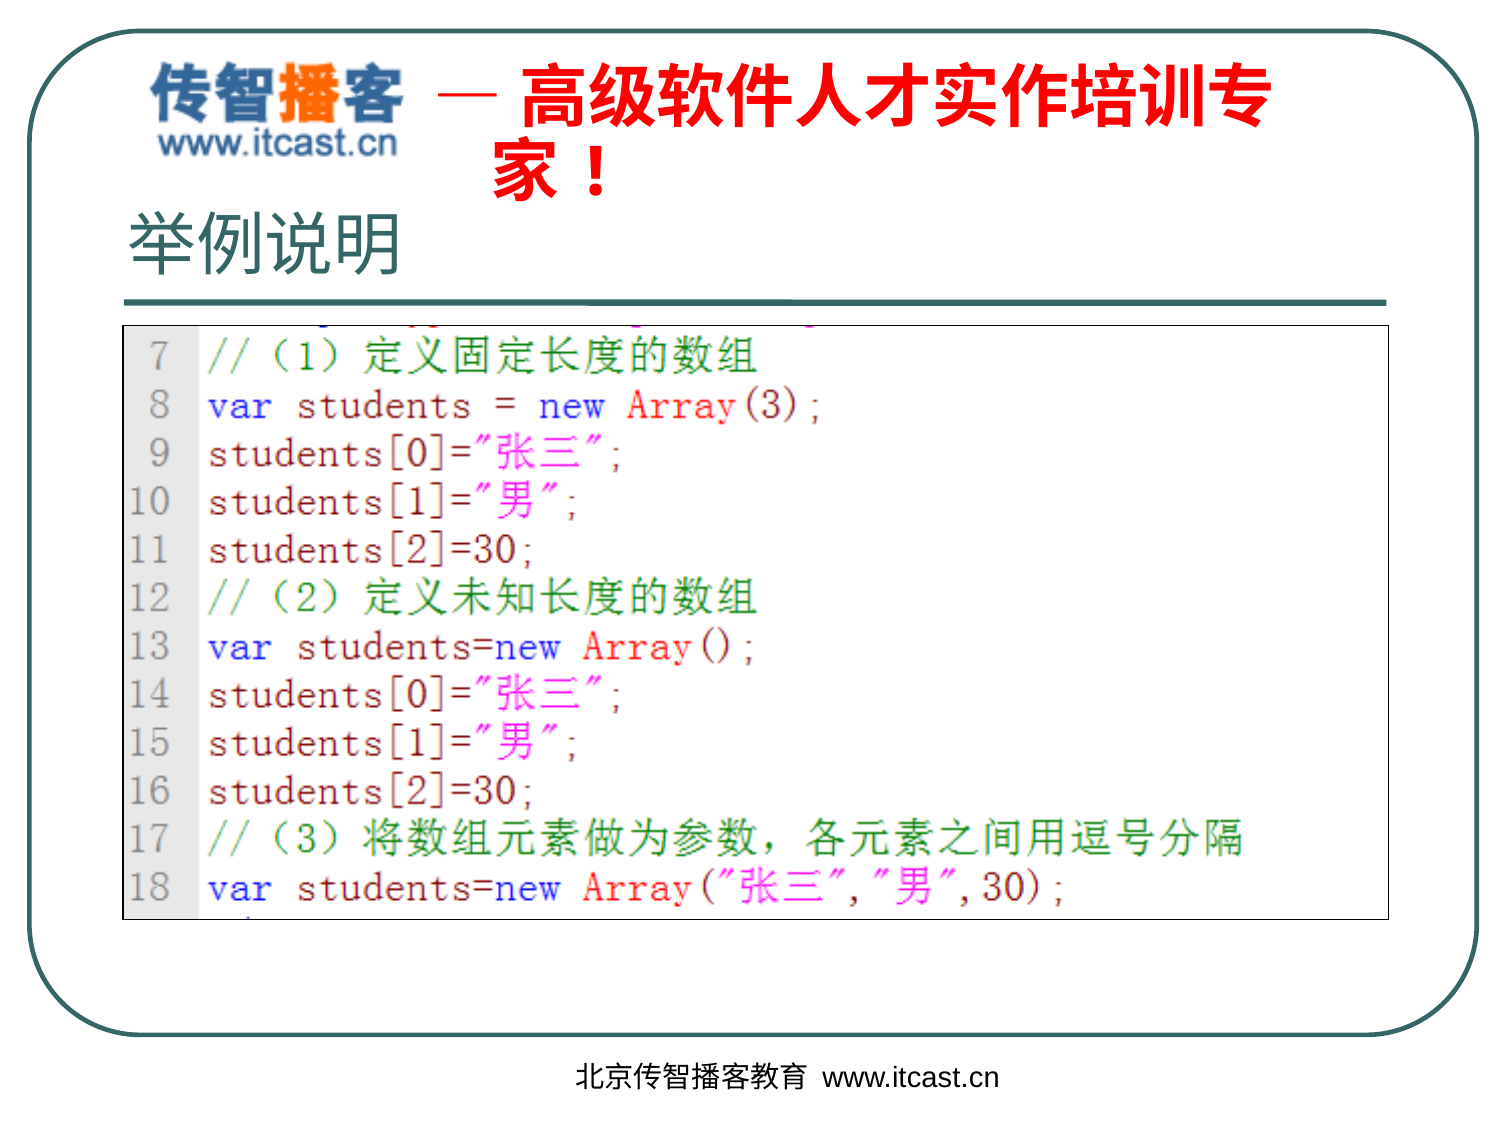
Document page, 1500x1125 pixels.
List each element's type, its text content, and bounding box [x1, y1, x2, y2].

title 举例说明 [111, 54, 1375, 292]
picture [123, 326, 1388, 920]
